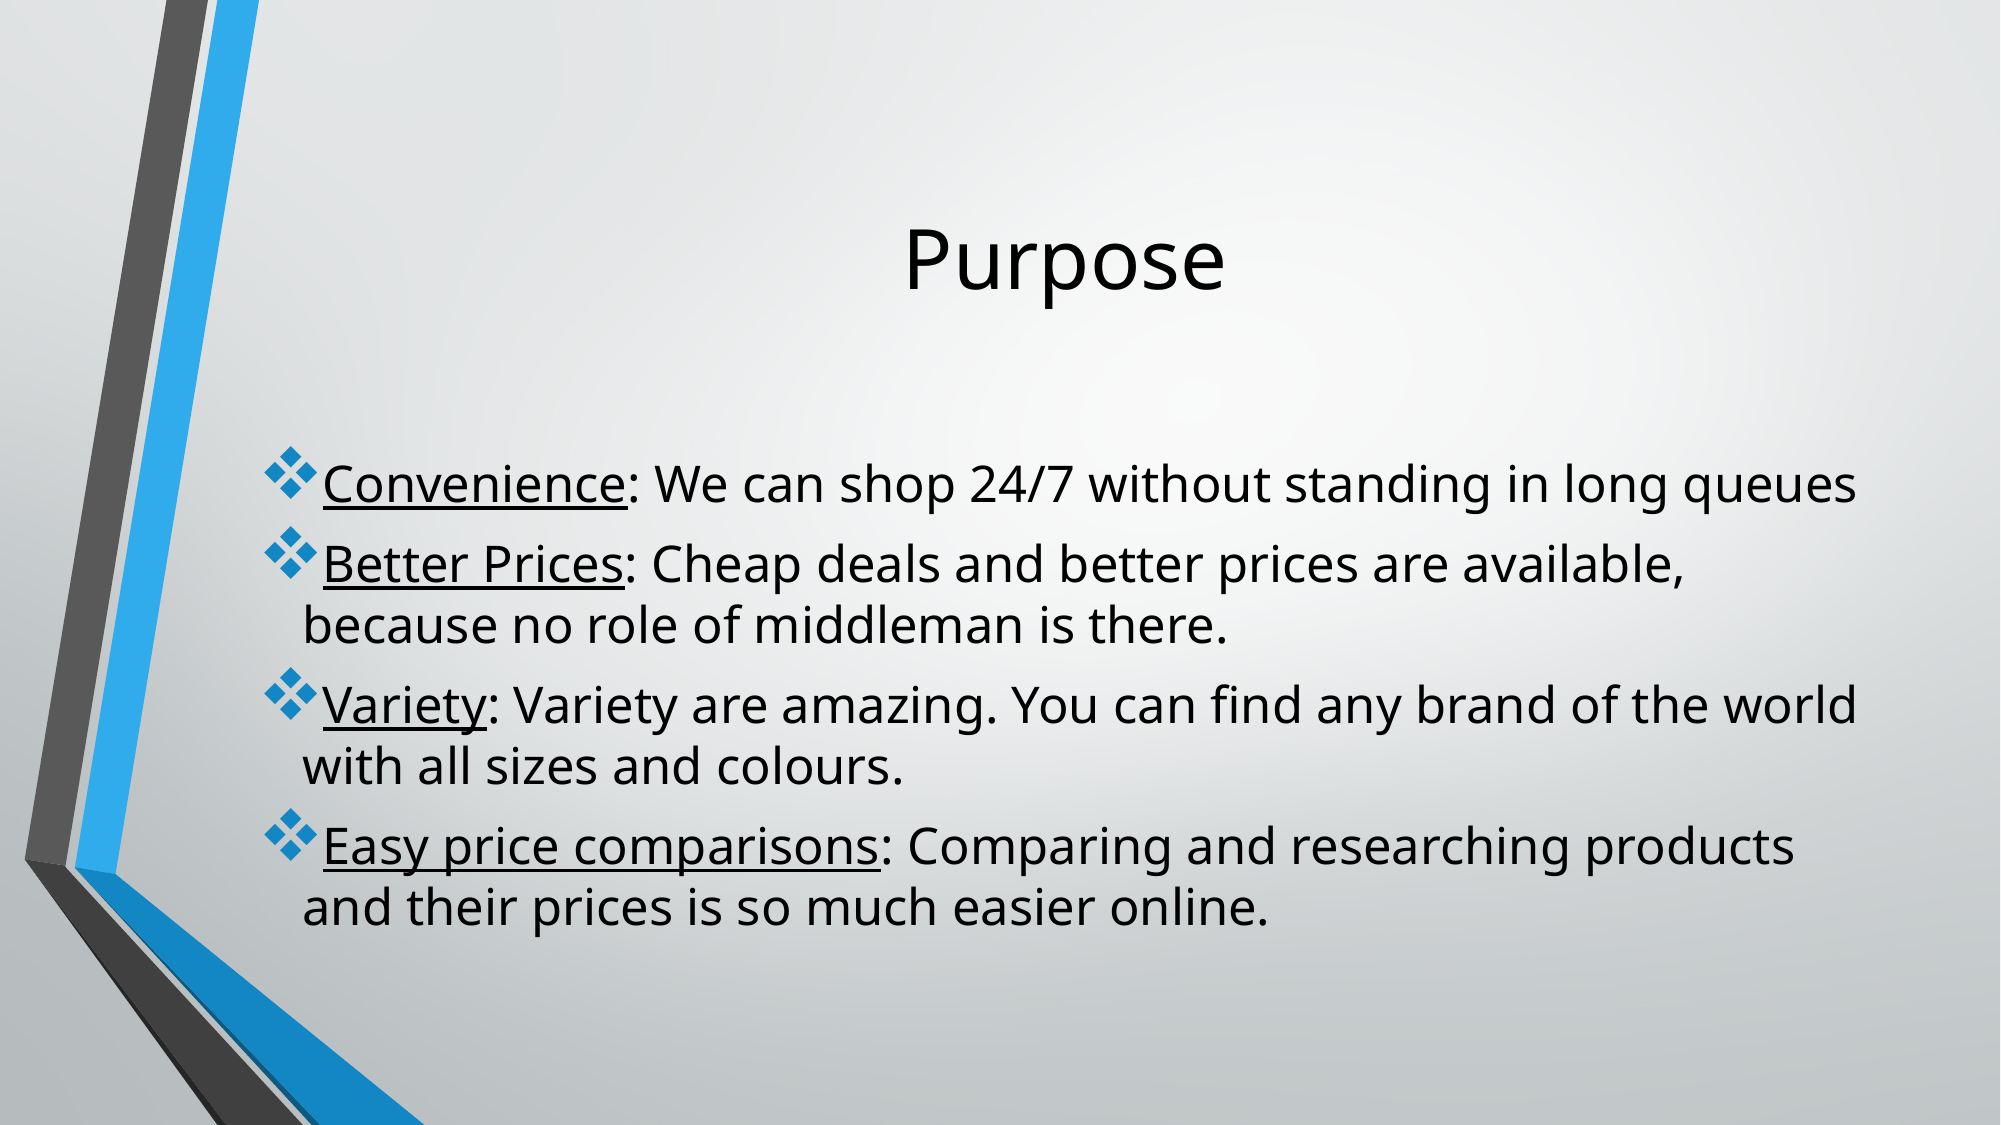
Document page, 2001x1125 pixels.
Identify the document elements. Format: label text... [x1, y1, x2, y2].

list Convenience: We can shop 24/7 without standing in long queues Better Prices: Cheap deals and better prices are available, because no role of middleman is there. Variety: Variety are amazing. You can find any brand of the world with all sizes and colours. Easy price comparisons: Comparing and researching products and their prices is so much easier online. [243, 437, 1887, 950]
title Purpose [243, 112, 1887, 400]
